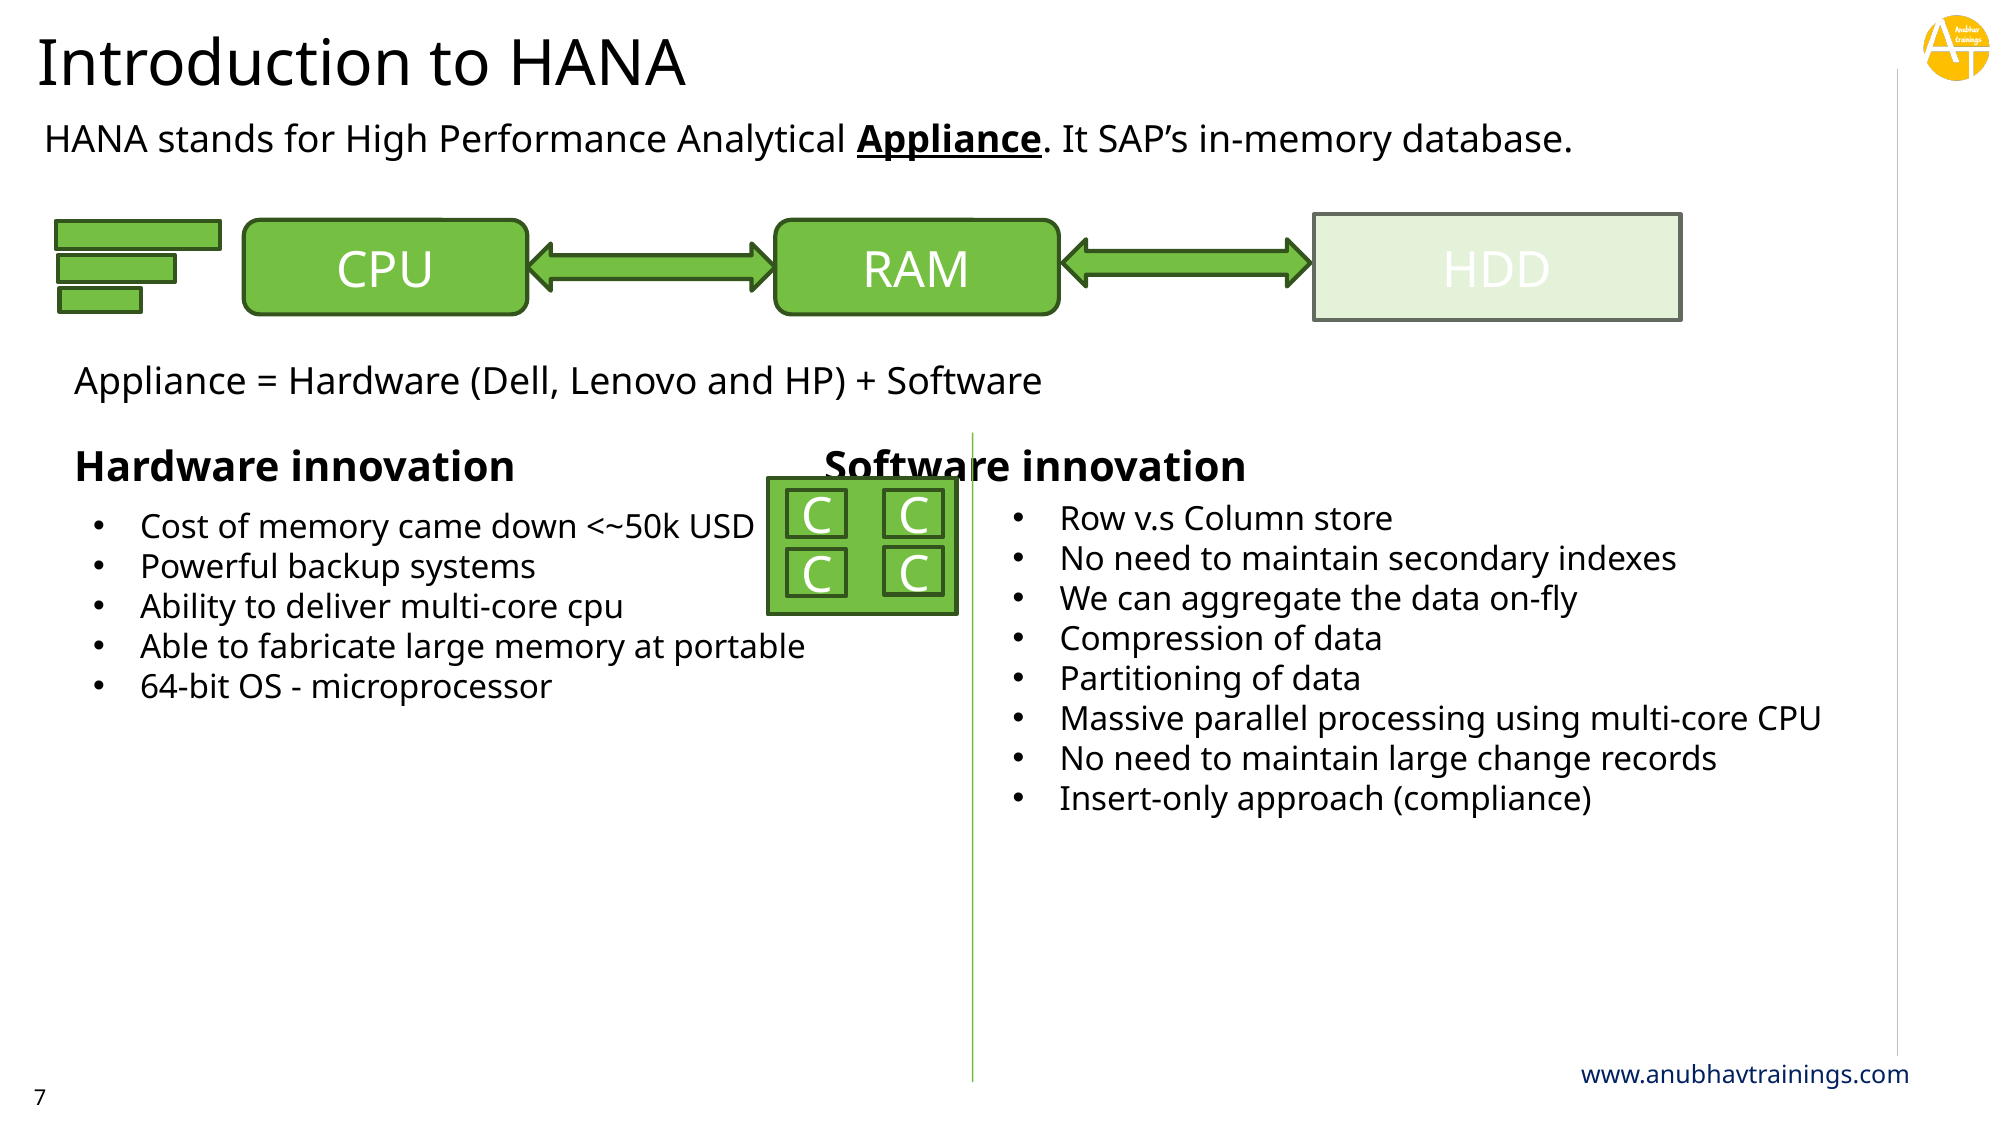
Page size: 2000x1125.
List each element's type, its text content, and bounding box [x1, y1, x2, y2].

text_box Cost of memory came down <~50k USD Powerful backup systems Ability to deliver multi-core cpu Able to fabricate large memory at portable 64-bit OS - microprocessor [78, 498, 941, 713]
text_box 7 [19, 1075, 56, 1117]
text_box [56, 253, 177, 284]
text_box CPU [241, 217, 530, 317]
text_box C [785, 547, 848, 598]
text_box RAM [773, 217, 1061, 317]
text_box Appliance = Hardware (Dell, Lenovo and HP) + Software [59, 349, 1886, 410]
text_box HANA stands for High Performance Analytical Appliance. It SAP’s in-memory database. [29, 107, 1914, 168]
text_box [1060, 237, 1312, 289]
text_box Introduction to HANA [23, 23, 1851, 108]
text_box [54, 219, 222, 251]
text_box [525, 241, 778, 293]
text_box HDD [1312, 212, 1683, 322]
text_box Hardware innovation Software innovation [974, 432, 1886, 498]
text_box Row v.s Column store No need to maintain secondary indexes We can aggregate the data on-fly Compression of data Partitioning of data Massive parallel processing using multi-core CPU No need to maintain large change records Insert-only approach (compliance) [997, 489, 1861, 824]
text_box C [785, 488, 848, 539]
text_box [766, 476, 959, 616]
text_box C [882, 488, 945, 539]
text_box Hardware innovation Software innovation [59, 432, 971, 498]
text_box www.anubhavtrainings.com [1566, 1051, 1981, 1097]
text_box C [882, 545, 945, 597]
picture [1917, 11, 1993, 86]
text_box [57, 286, 143, 314]
